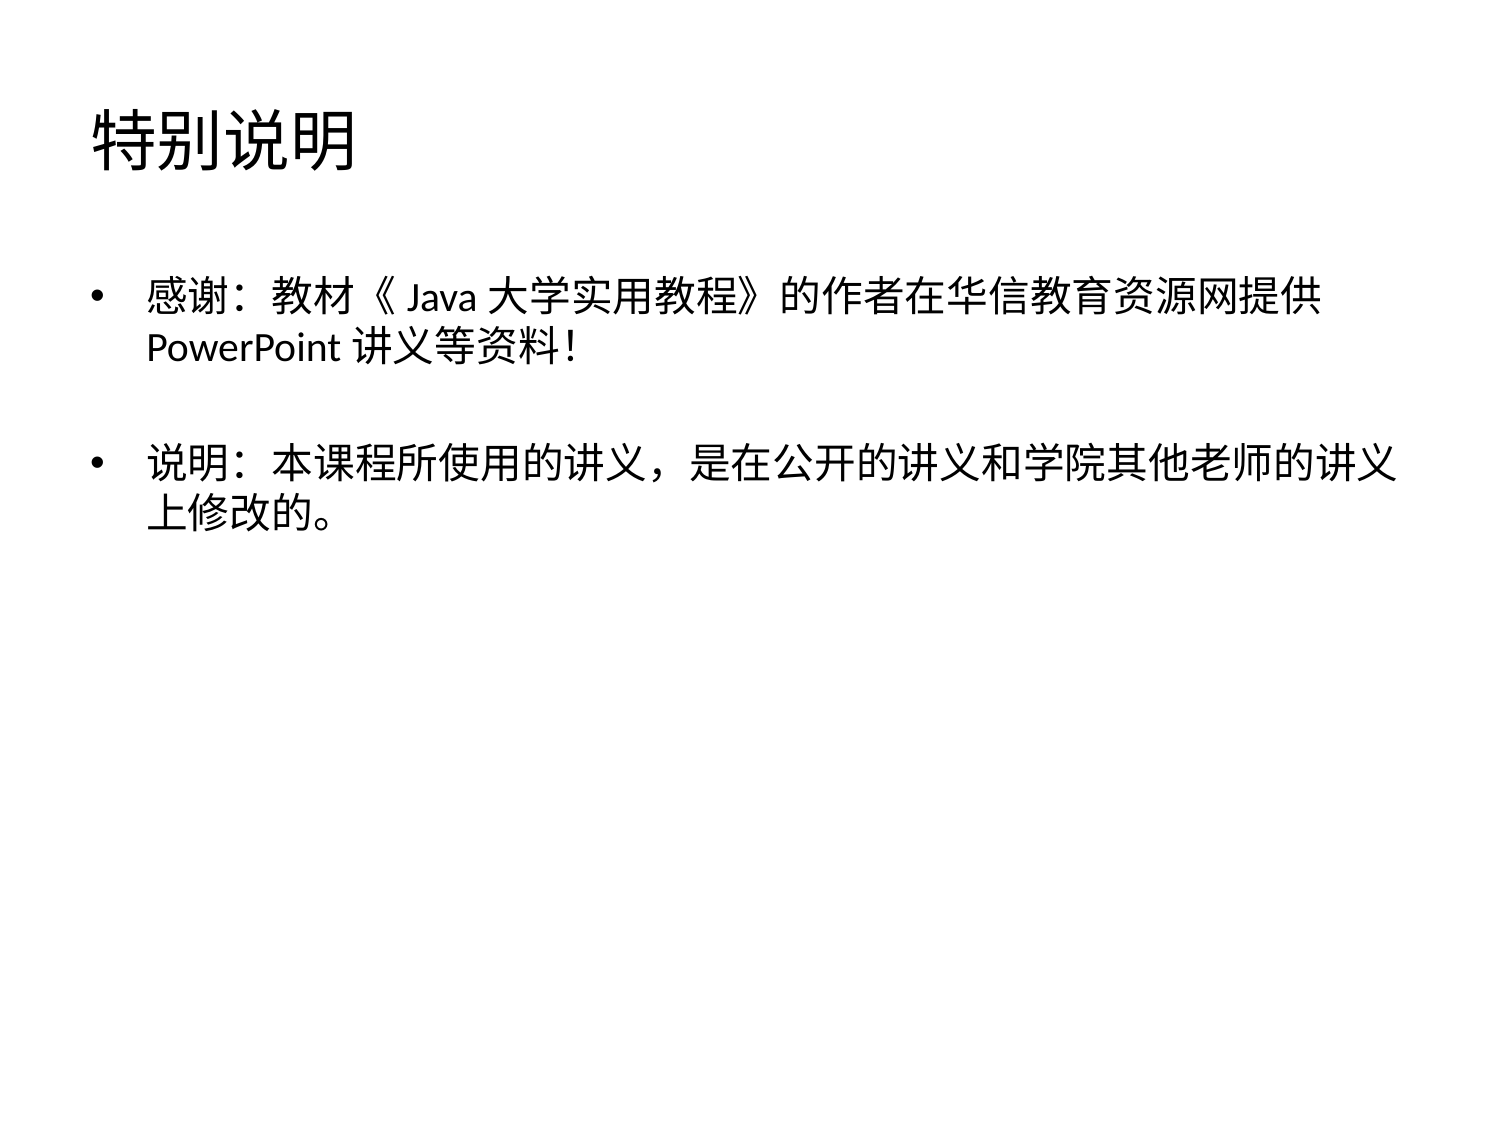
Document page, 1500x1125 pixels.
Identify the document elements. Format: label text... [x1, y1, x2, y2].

title 特别说明 [75, 45, 1425, 233]
list 感谢：教材《Java大学实用教程》的作者在华信教育资源网提供PowerPoint讲义等资料！ 说明：本课程所使用的讲义，是在公开的讲义和学院其他老师的讲义上修改的。 [75, 262, 1425, 1005]
